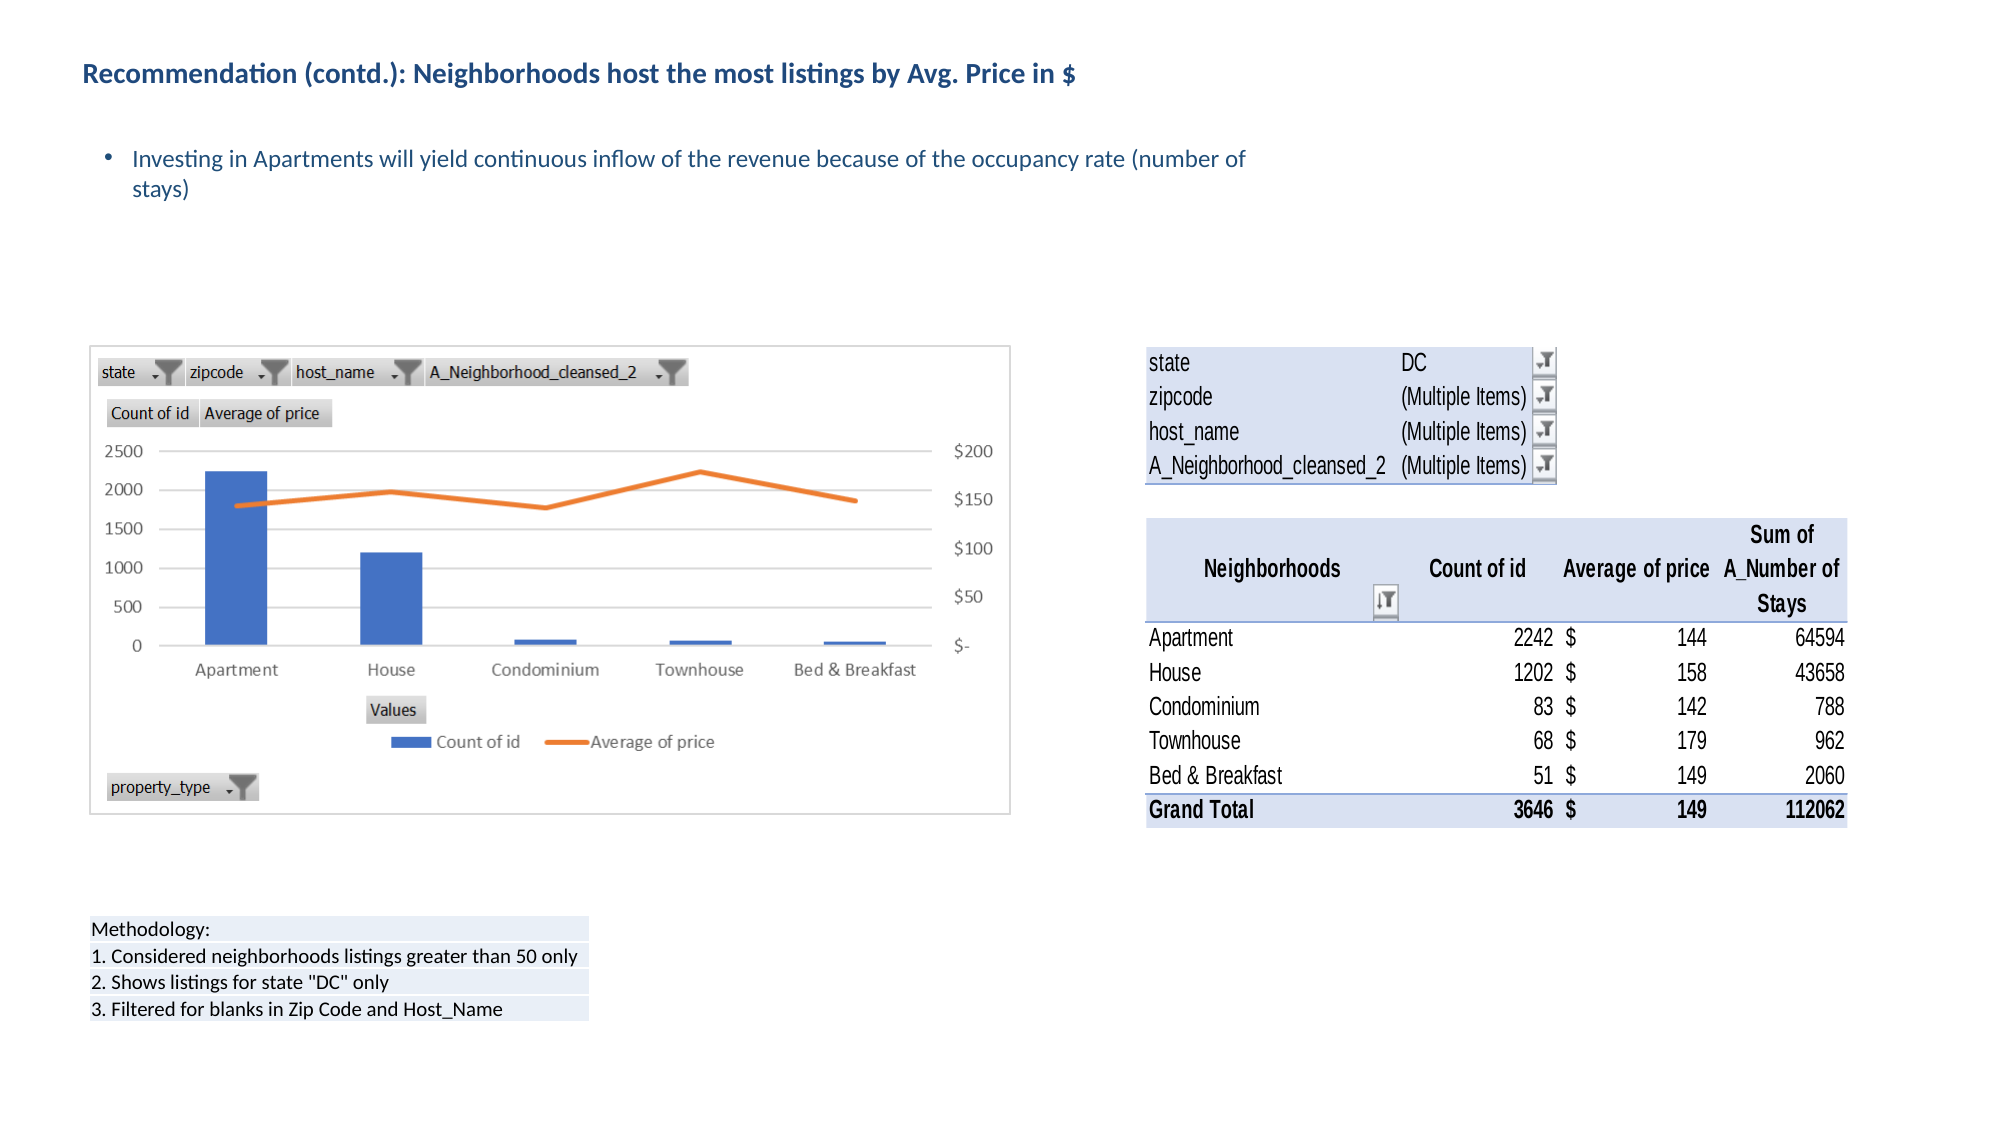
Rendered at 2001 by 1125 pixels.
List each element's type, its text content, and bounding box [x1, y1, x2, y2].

picture [89, 345, 1011, 815]
table_header Methodology: [90, 916, 589, 941]
text_box Recommendation (contd.): Neighborhoods host the most listings by Avg. Price in $ [68, 50, 1601, 103]
table_cell 3. Filtered for blanks in Zip Code and Host_Name [90, 996, 589, 1021]
text_box Investing in Apartments will yield continuous inflow of the revenue because of the occupancy rate (number of stays) [89, 134, 1313, 210]
table_cell 1. Considered neighborhoods listings greater than 50 only [90, 943, 589, 967]
table_cell 2. Shows listings for state "DC" only [90, 969, 589, 994]
picture [1144, 345, 1849, 830]
